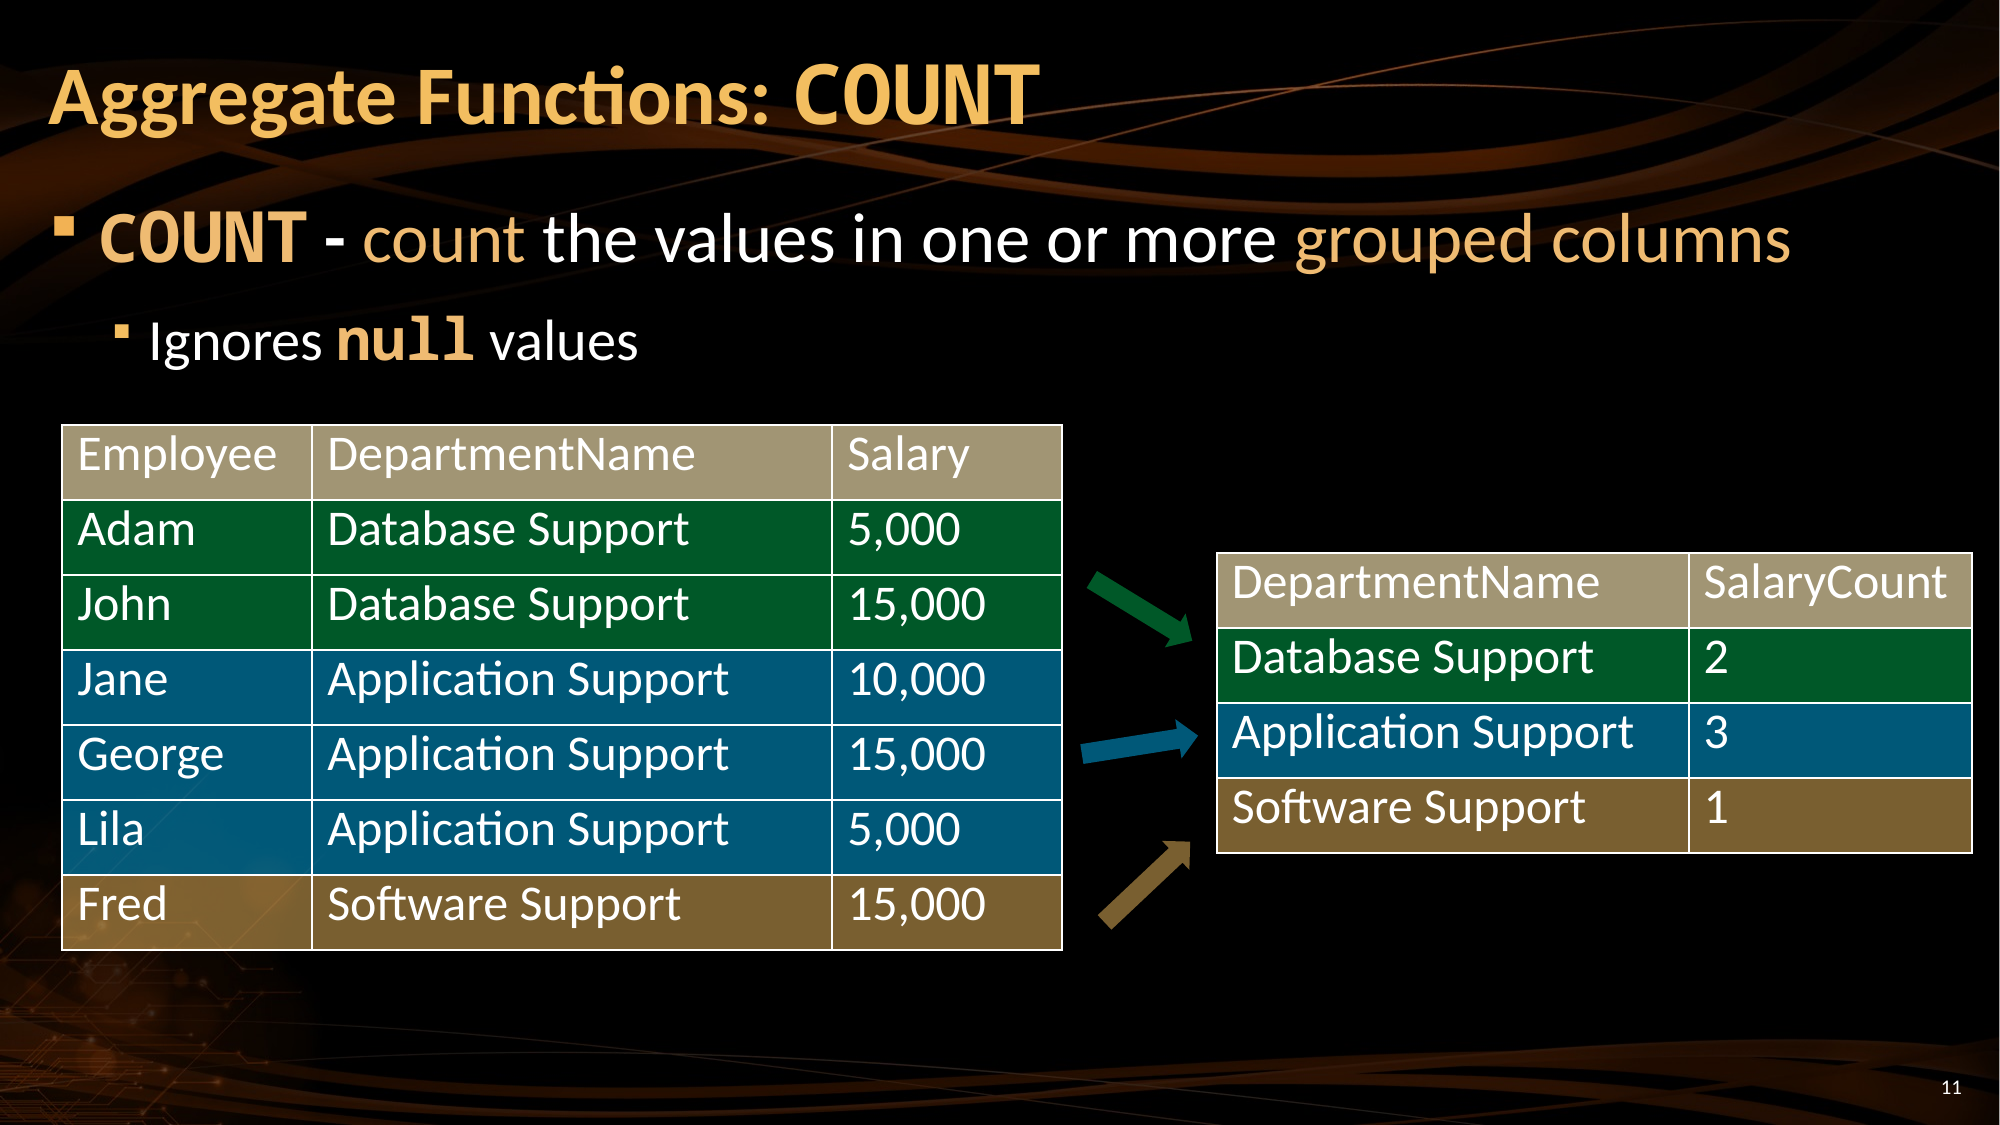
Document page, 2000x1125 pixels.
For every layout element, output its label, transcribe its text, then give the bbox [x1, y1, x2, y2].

list COUNT - count the values in one or more grouped columns Ignores null values [31, 186, 1968, 1100]
title Aggregate Functions: COUNT [30, 6, 1602, 189]
picture [0, 0, 2000, 1125]
